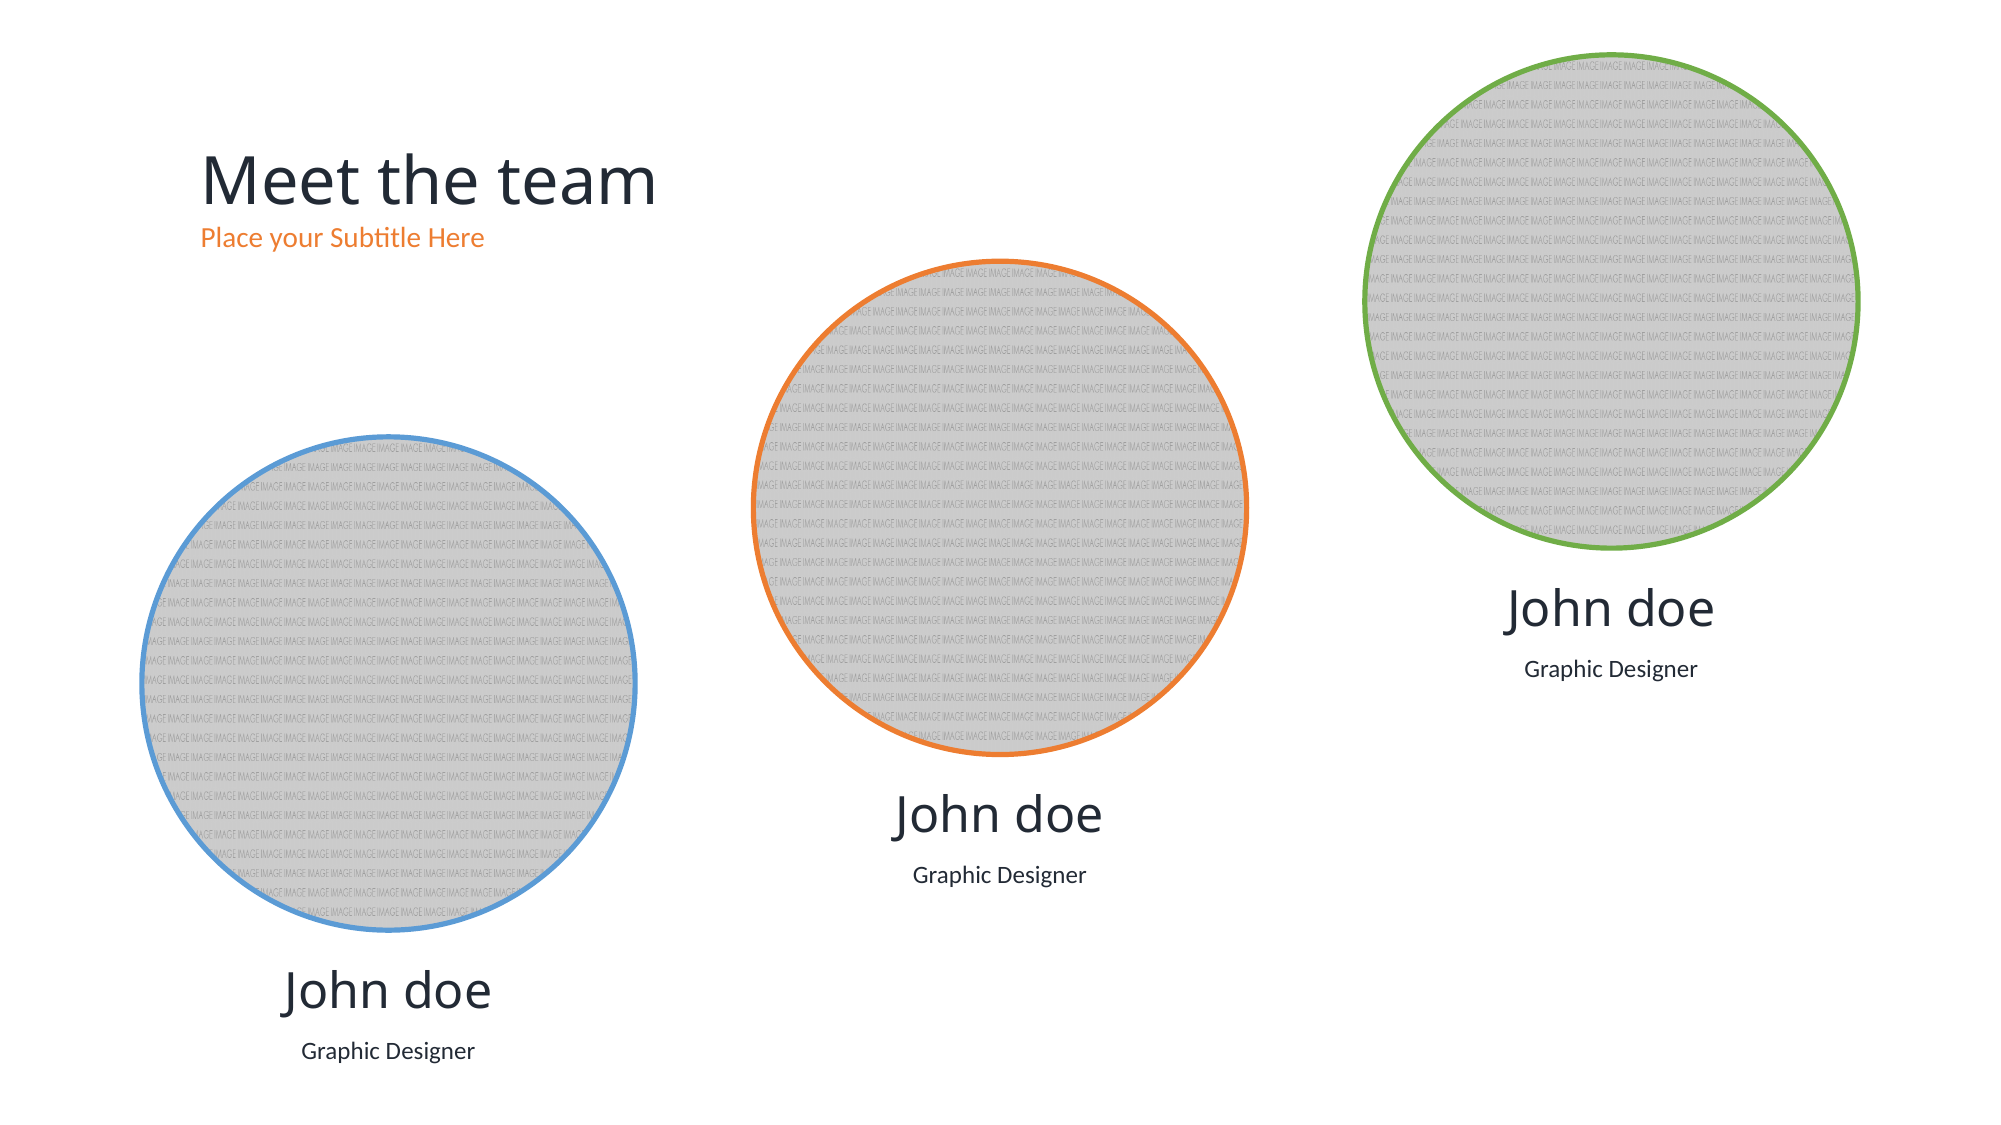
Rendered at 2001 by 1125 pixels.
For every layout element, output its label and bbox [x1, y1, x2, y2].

text_box [753, 261, 1247, 897]
text_box [1364, 54, 1859, 691]
text_box [141, 436, 636, 1073]
text_box [185, 130, 1364, 262]
